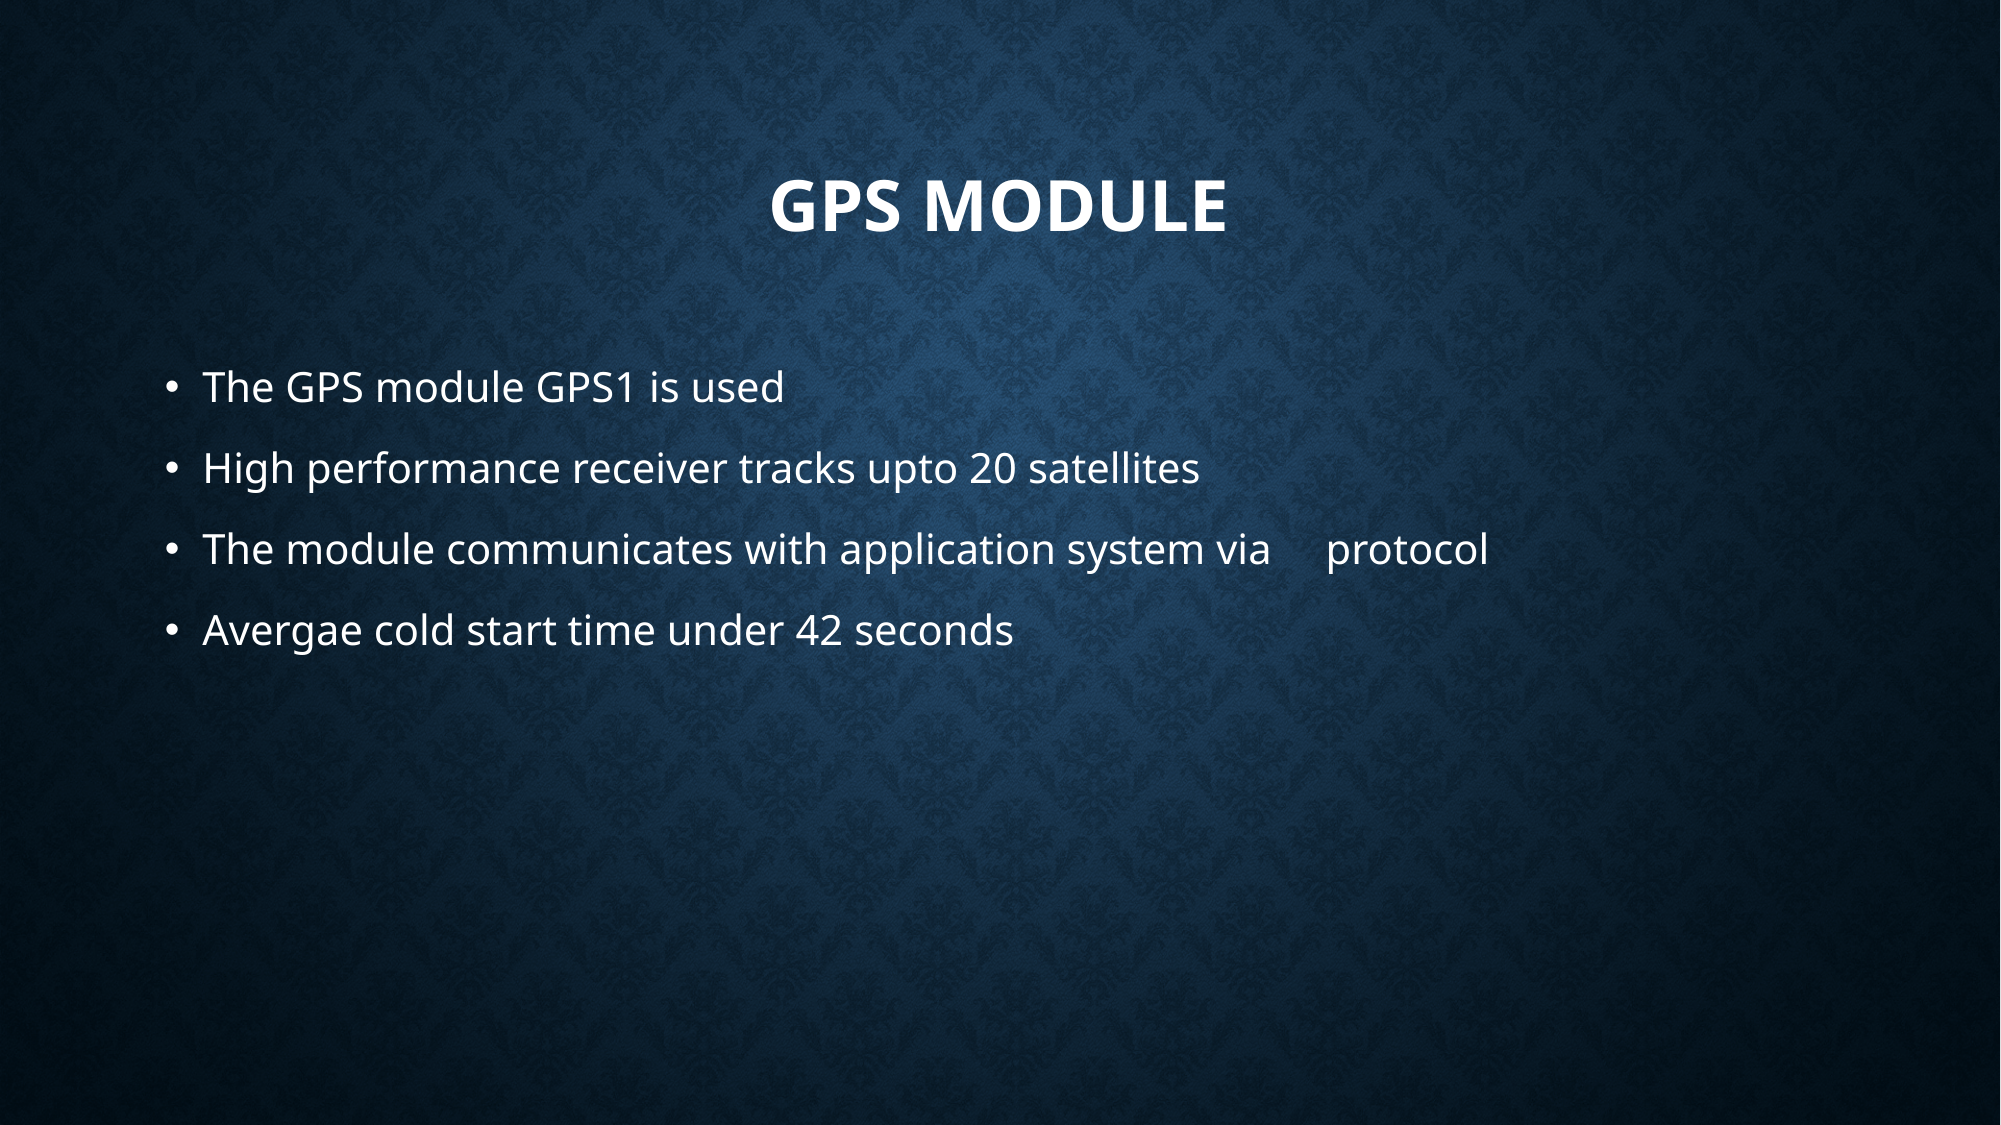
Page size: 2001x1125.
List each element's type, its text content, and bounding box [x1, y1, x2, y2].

title GPS module [149, 99, 1849, 318]
list The GPS module GPS1 is used High performance receiver tracks upto 20 satellites The module communicates with application system via protocol Avergae cold start time under 42 seconds [149, 343, 1849, 950]
